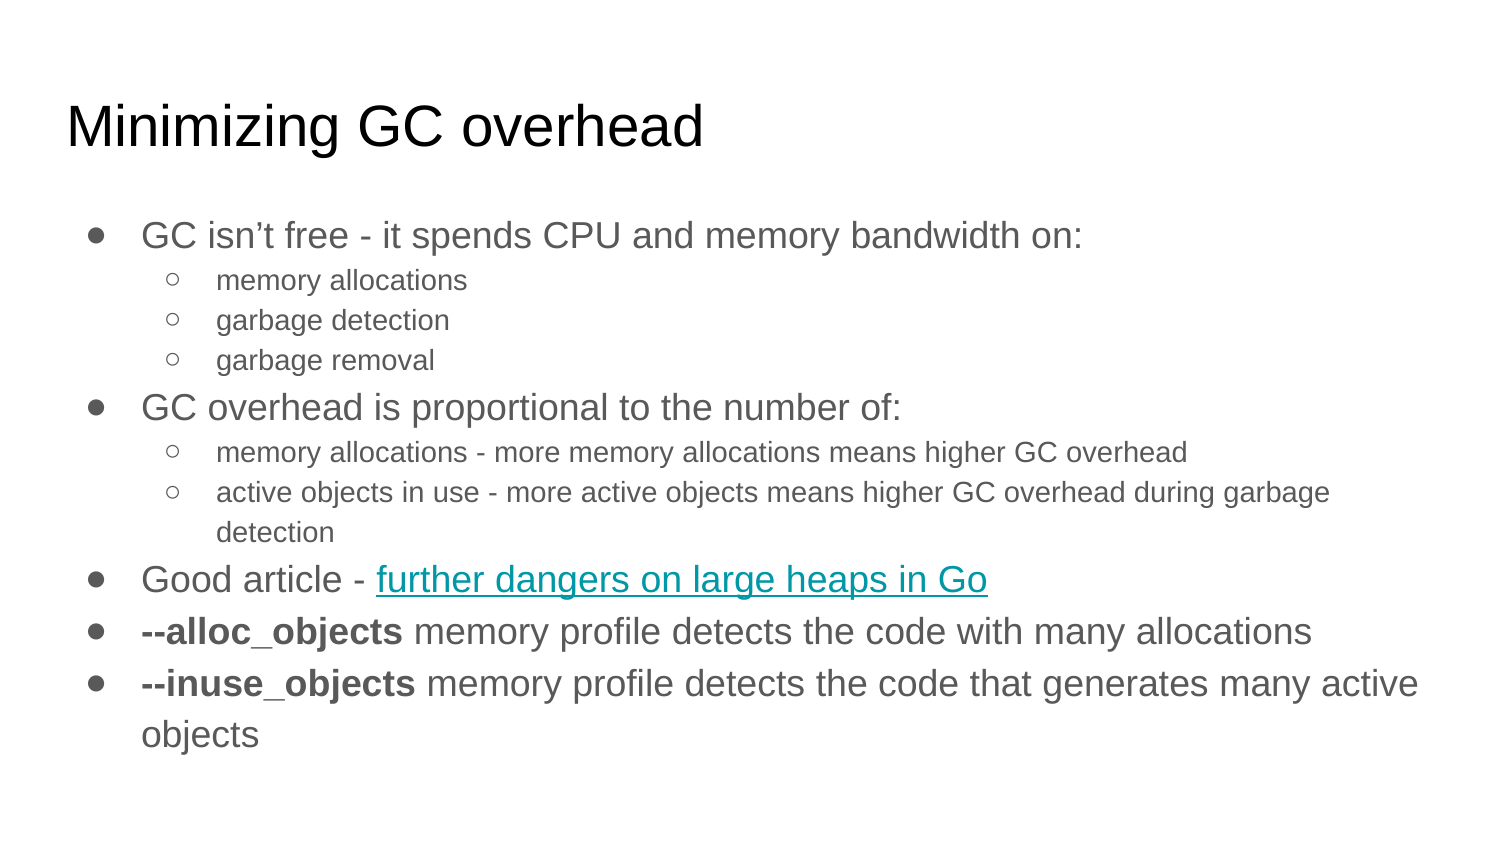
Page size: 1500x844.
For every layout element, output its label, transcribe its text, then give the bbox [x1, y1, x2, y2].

title Minimizing GC overhead [51, 72, 1449, 167]
list GC isn’t free - it spends CPU and memory bandwidth on: memory allocations garbage detection garbage removal GC overhead is proportional to the number of: memory allocations - more memory allocations means higher GC overhead active objects in use - more active objects means higher GC overhead during garbage detection Good article - further dangers on large heaps in Go --alloc_objects memory profile detects the code with many allocations --inuse_objects memory profile detects the code that generates many active objects [51, 189, 1449, 750]
